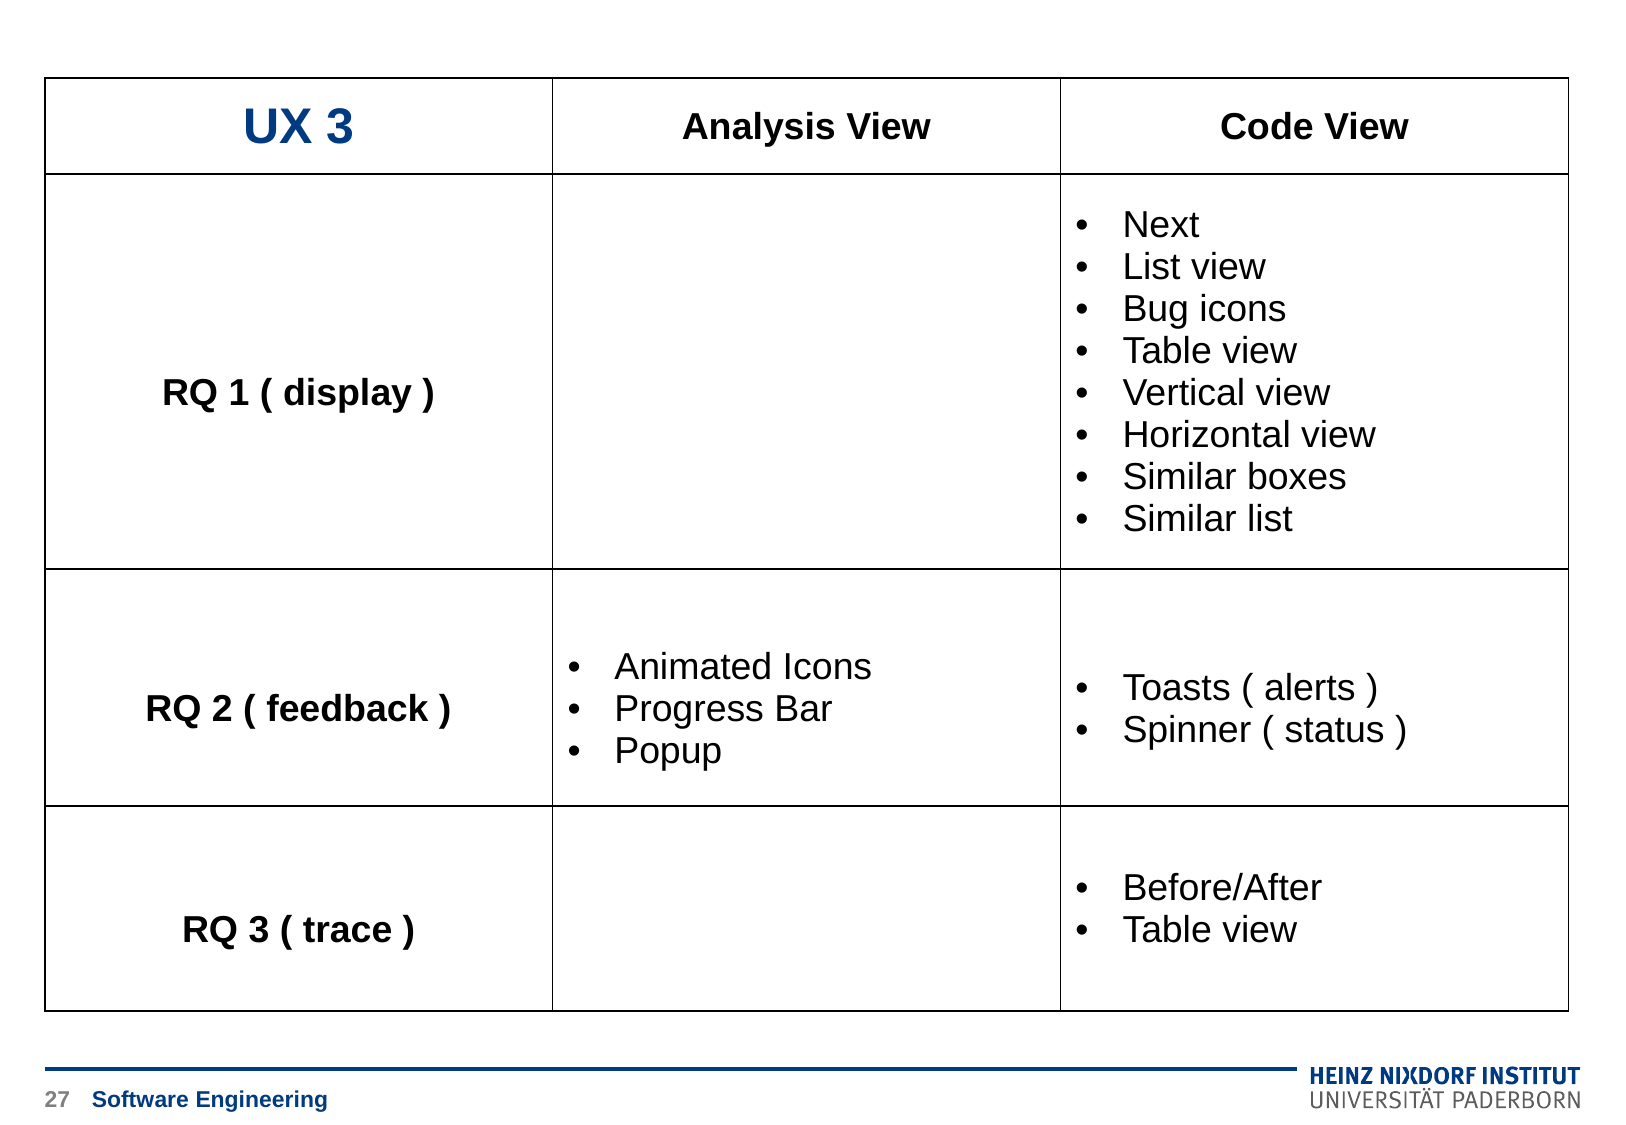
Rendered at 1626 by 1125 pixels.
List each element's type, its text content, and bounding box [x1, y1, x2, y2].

slide_number 27 [44, 1079, 104, 1118]
table_cell [553, 807, 1060, 1010]
table_cell Before/After Table view [1061, 807, 1568, 1010]
table_cell [553, 175, 1060, 568]
table_cell Toasts ( alerts ) Spinner ( status ) [1061, 570, 1568, 805]
table_cell Next List view Bug icons Table view Vertical view Horizontal view Similar boxes Similar list [1061, 175, 1568, 568]
table_cell RQ 3 ( trace ) [46, 807, 552, 1010]
table_header Code View [1061, 79, 1568, 173]
table_header Analysis View [553, 79, 1060, 173]
table_cell RQ 2 ( feedback ) [46, 570, 552, 805]
table_cell Animated Icons Progress Bar Popup [553, 570, 1060, 805]
footer Software Engineering [104, 1079, 915, 1118]
table_header UX 3 [46, 79, 552, 173]
table_cell RQ 1 ( display ) [46, 175, 552, 568]
